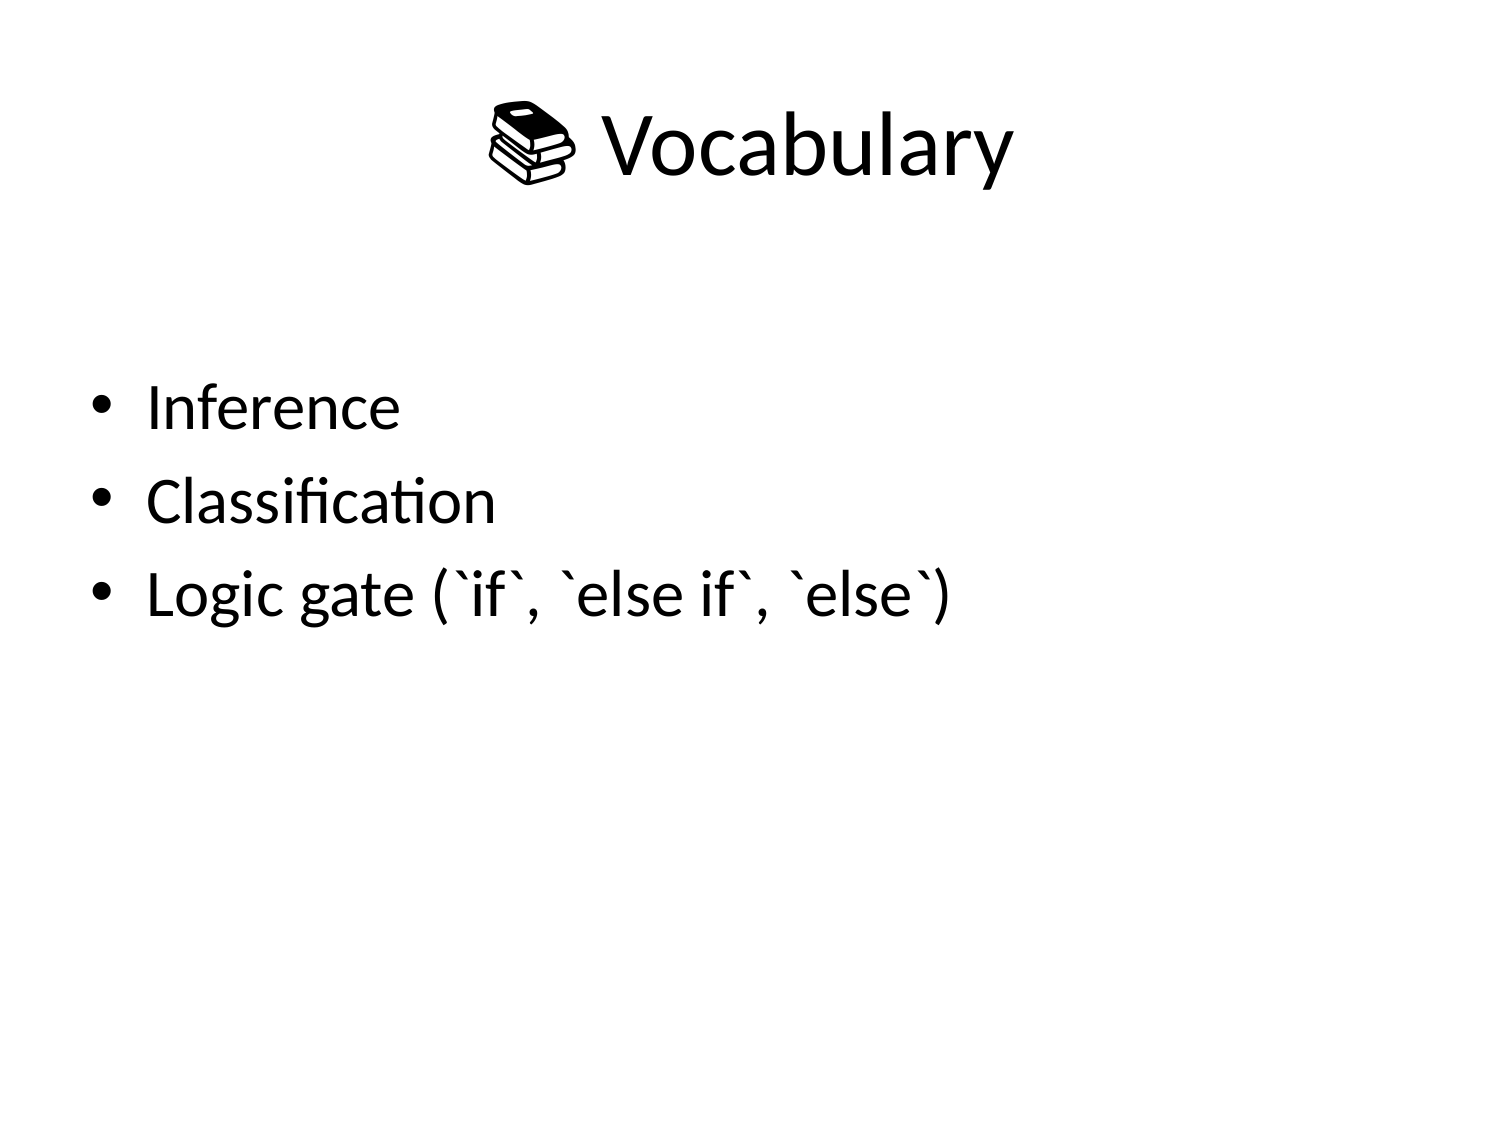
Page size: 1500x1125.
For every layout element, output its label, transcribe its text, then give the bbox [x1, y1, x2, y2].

title 📚 Vocabulary [75, 45, 1425, 233]
list Inference Classification Logic gate (`if`, `else if`, `else`) [75, 262, 1425, 1005]
